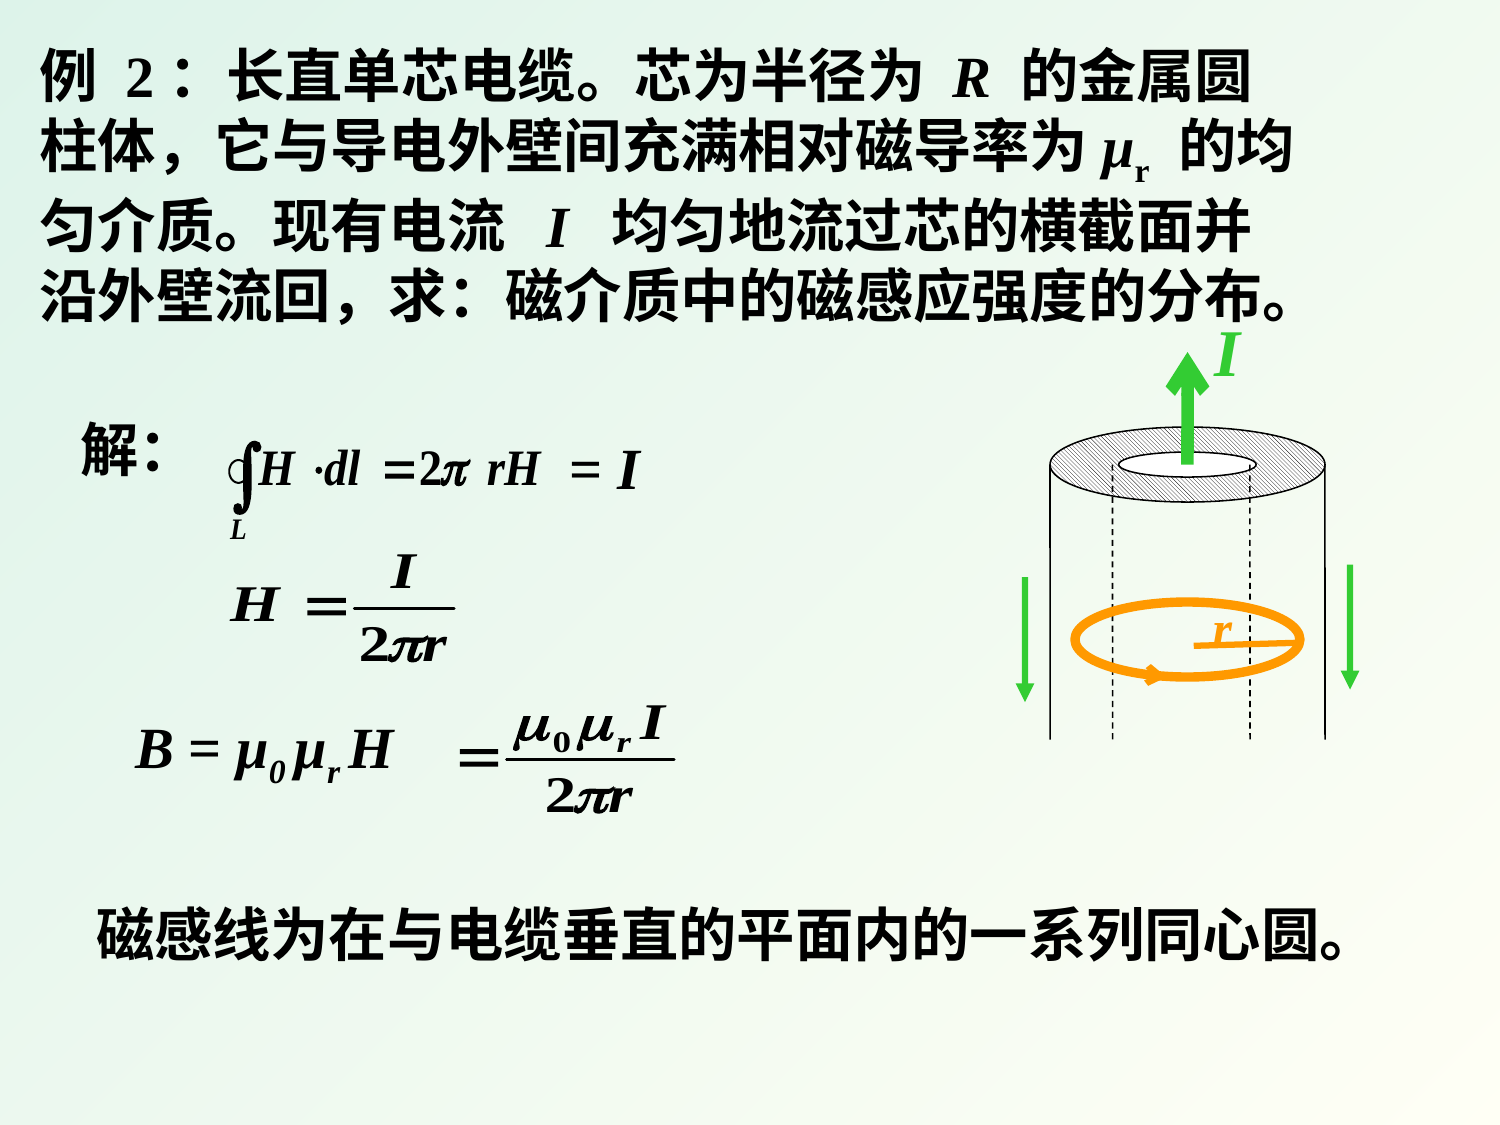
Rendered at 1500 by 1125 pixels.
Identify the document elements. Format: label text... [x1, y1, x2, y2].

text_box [217, 535, 467, 674]
text_box B = μ0 μr H [120, 702, 418, 798]
text_box 例 2：长直单芯电缆。芯为半径为 R 的金属圆柱体，它与导电外壁间充满相对磁导率为μr 的均匀介质。现有电流 I 均匀地流过芯的横截面并沿外壁流回，求：磁介质中的磁感应强度的分布。 [24, 31, 1315, 337]
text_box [218, 420, 556, 549]
text_box 解： [65, 406, 212, 491]
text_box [1074, 589, 1301, 678]
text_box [444, 687, 688, 825]
text_box = I [559, 423, 656, 509]
text_box 磁感线为在与电缆垂直的平面内的一系列同心圆。 [81, 890, 1393, 976]
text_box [1024, 301, 1351, 740]
